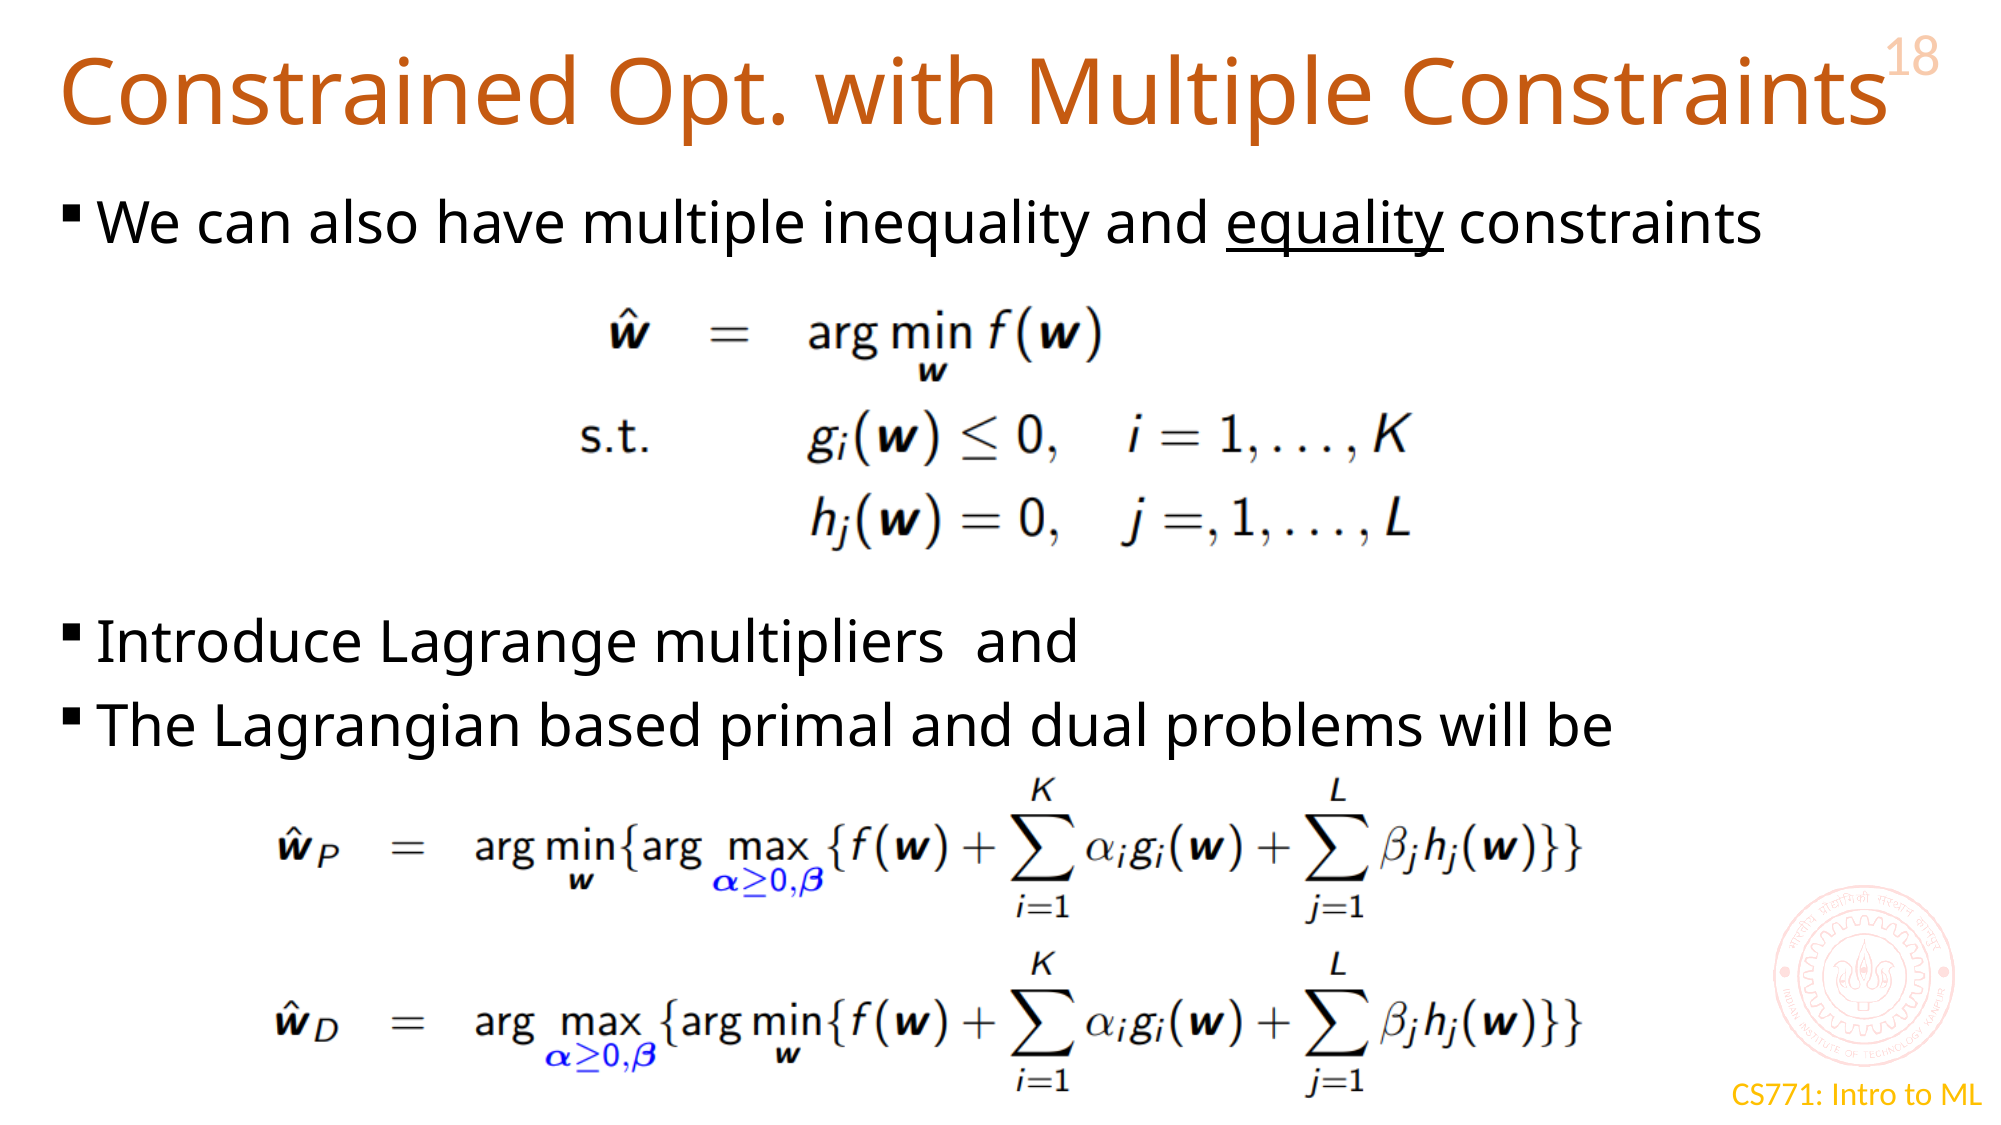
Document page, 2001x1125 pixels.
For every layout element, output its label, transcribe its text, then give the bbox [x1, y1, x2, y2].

slide_number 18 [1857, 22, 1957, 83]
picture [256, 773, 1593, 1106]
picture [559, 300, 1454, 570]
title Constrained Opt. with Multiple Constraints [43, 27, 1970, 163]
